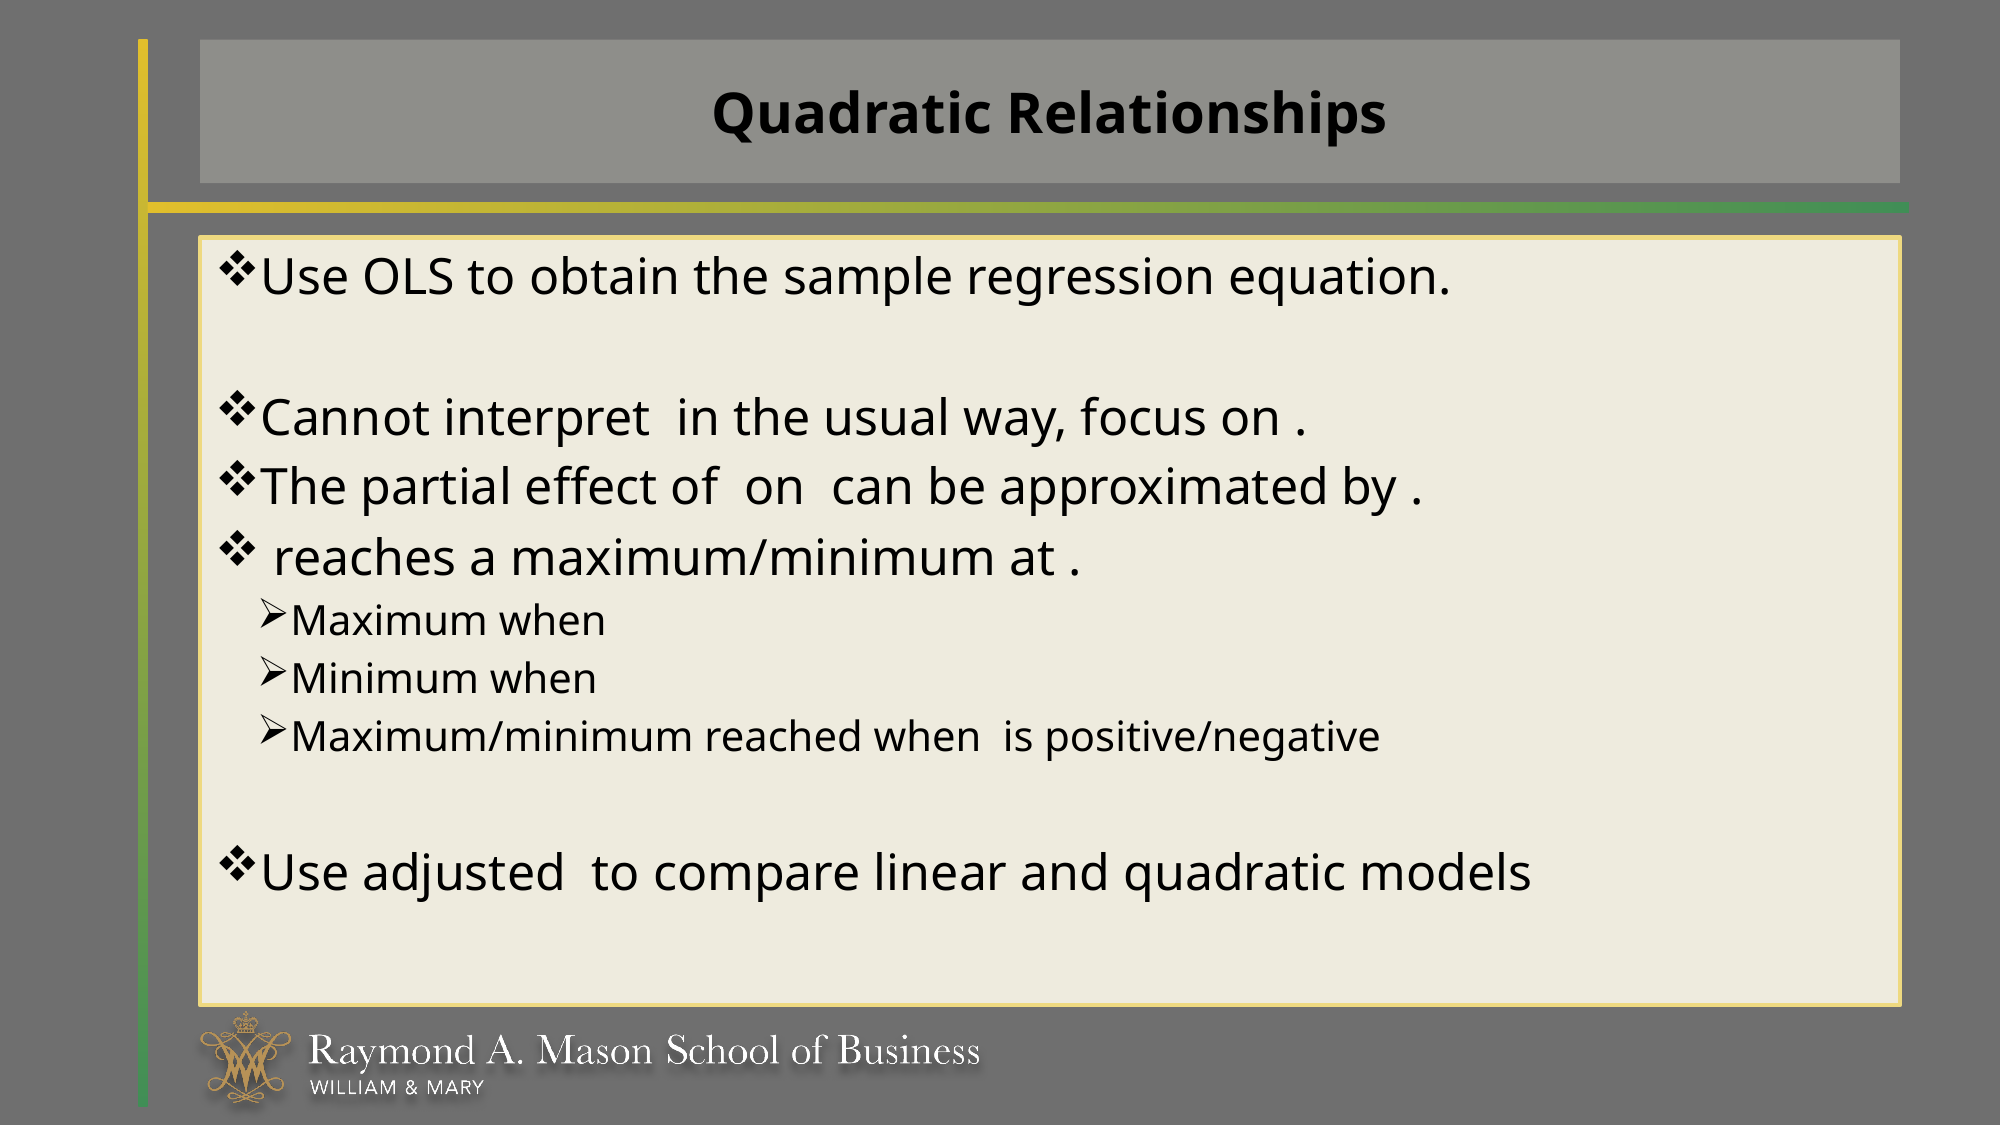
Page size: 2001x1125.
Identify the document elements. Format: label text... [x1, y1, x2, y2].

picture [200, 1011, 979, 1103]
title Quadratic Relationships [200, 39, 1900, 184]
